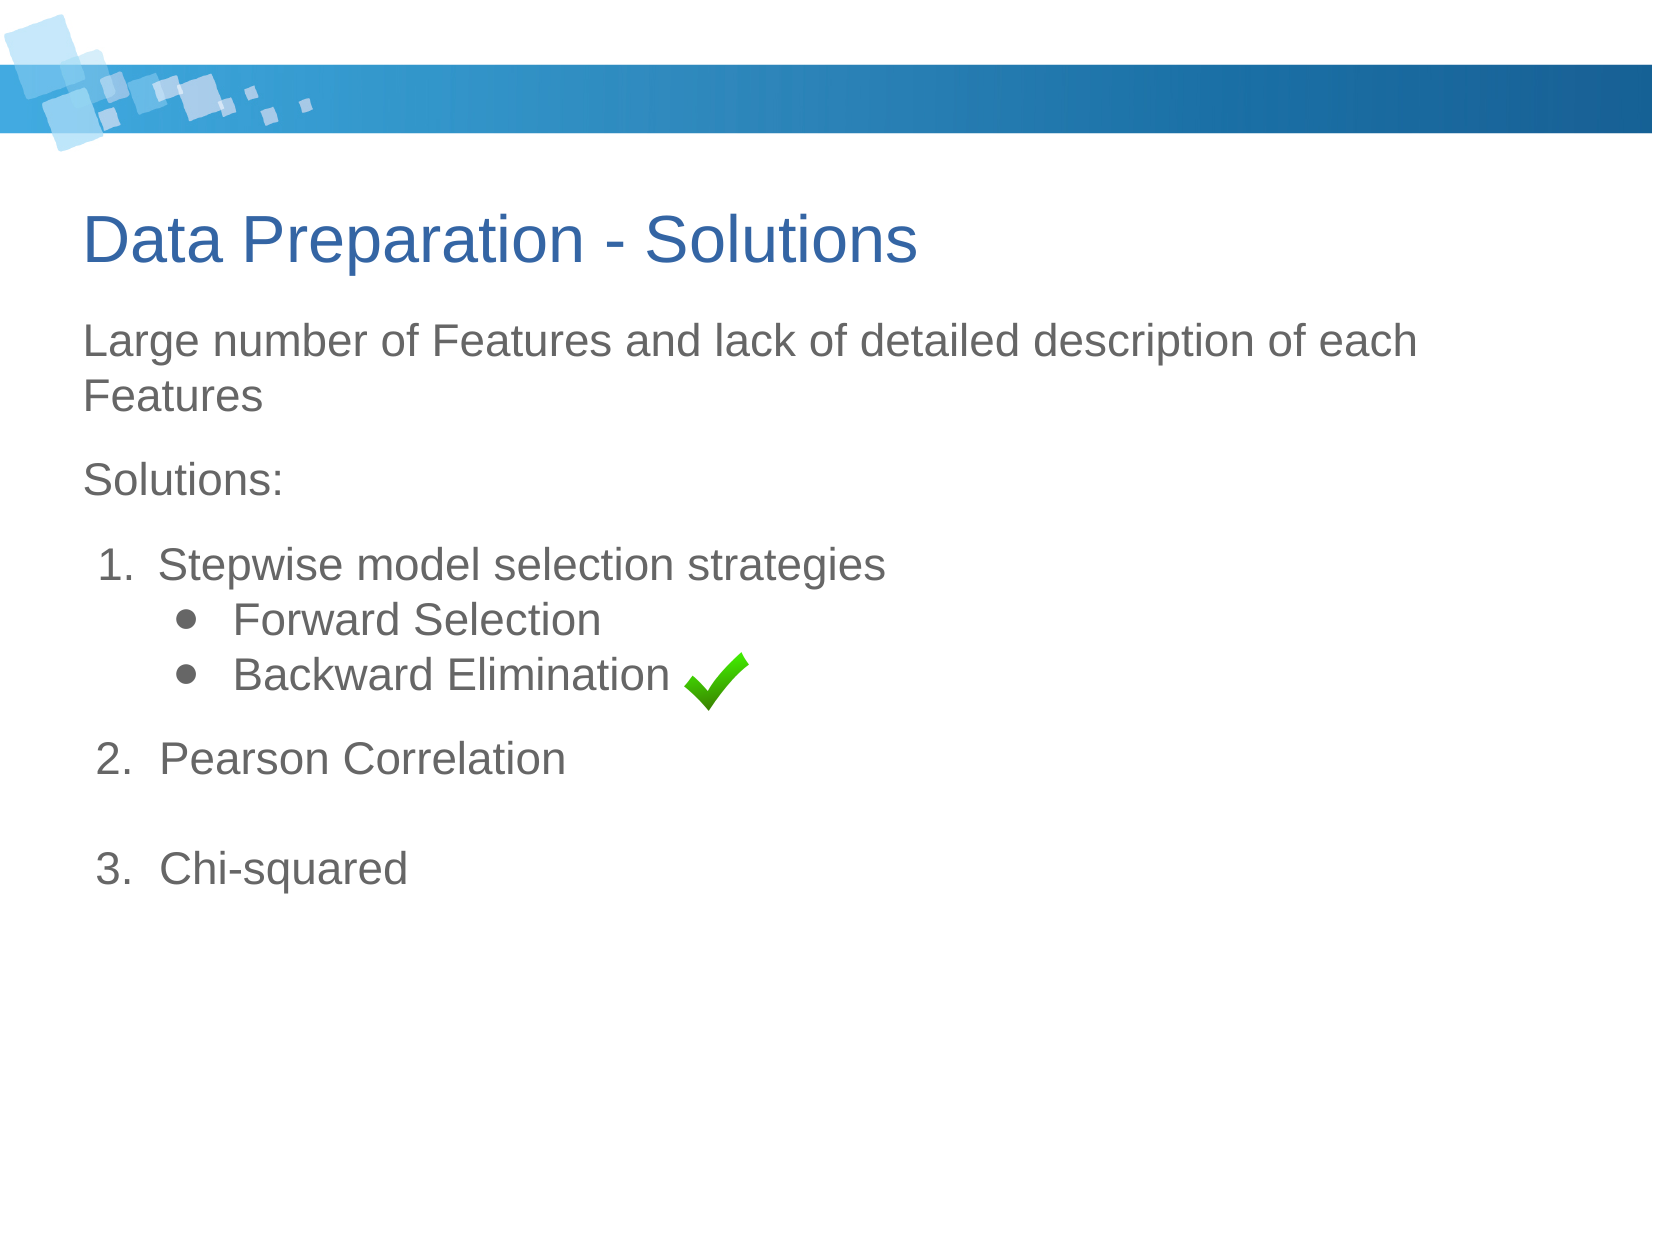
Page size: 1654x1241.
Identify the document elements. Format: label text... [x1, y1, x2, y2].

picture [0, 0, 1652, 1237]
list Large number of Features and lack of detailed description of each Features Solutions: Stepwise model selection strategies Forward Selection Backward Elimination 2. Pearson Correlation 3. Chi-squared [82, 310, 1571, 1004]
title Data Preparation - Solutions [82, 139, 1571, 310]
